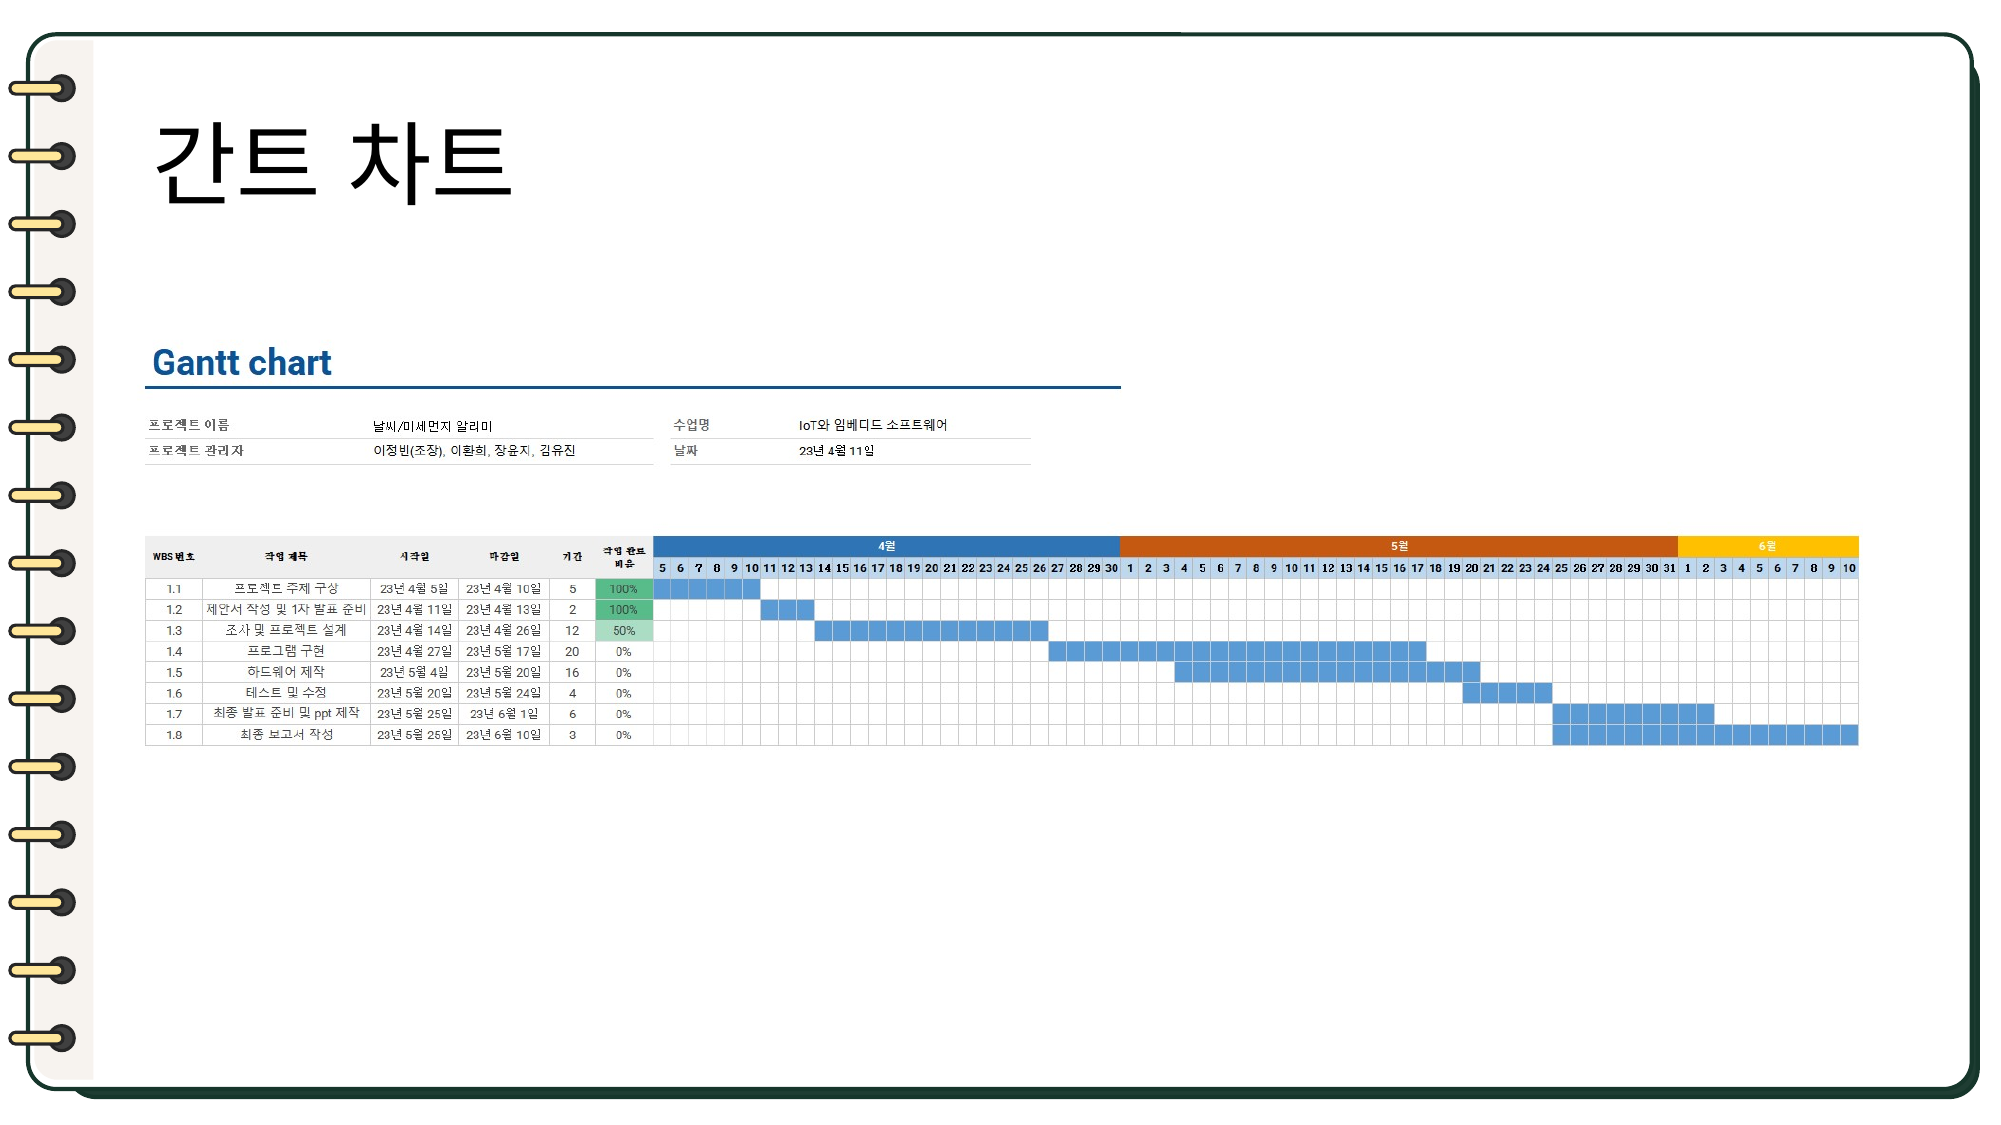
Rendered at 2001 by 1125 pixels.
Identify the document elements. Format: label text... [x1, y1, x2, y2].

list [137, 324, 1863, 754]
title 간트 차트 [137, 59, 1863, 278]
